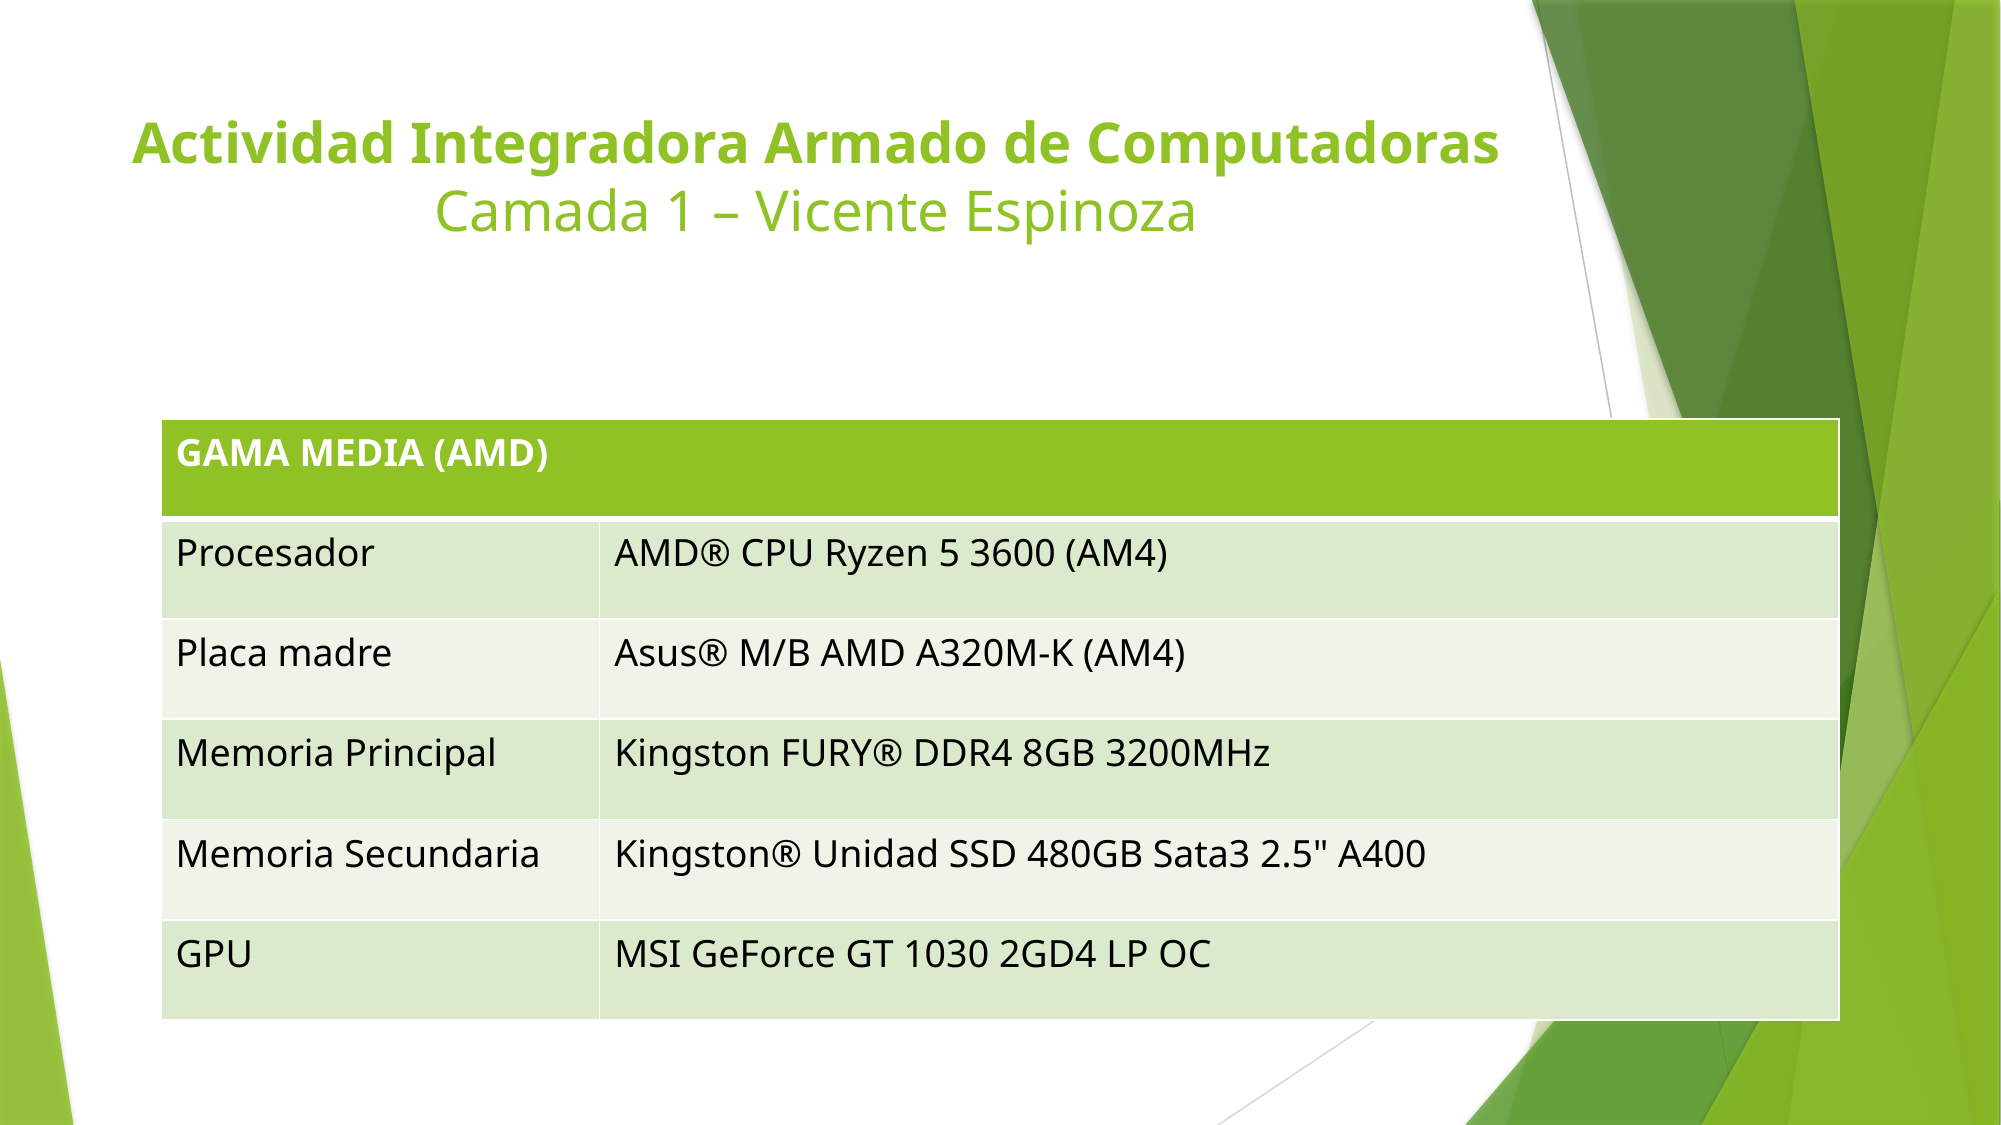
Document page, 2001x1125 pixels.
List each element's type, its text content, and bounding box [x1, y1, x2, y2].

table_header GAMA MEDIA (AMD) [162, 420, 1838, 516]
table_cell Kingston® Unidad SSD 480GB Sata3 2.5" A400 [600, 820, 1838, 919]
table_cell Memoria Principal [162, 720, 599, 819]
table_cell Placa madre [162, 620, 599, 718]
table_cell AMD® CPU Ryzen 5 3600 (AM4) [600, 522, 1838, 618]
title Actividad Integradora Armado de Computadoras Camada 1 – Vicente Espinoza [111, 99, 1522, 317]
table_cell Procesador [162, 522, 599, 618]
table_cell GPU [162, 921, 599, 1019]
table_cell MSI GeForce GT 1030 2GD4 LP OC [600, 921, 1838, 1019]
table_cell Asus® M/B AMD A320M-K (AM4) [600, 620, 1838, 718]
table_cell Memoria Secundaria [162, 820, 599, 919]
table_cell Kingston FURY® DDR4 8GB 3200MHz [600, 720, 1838, 819]
